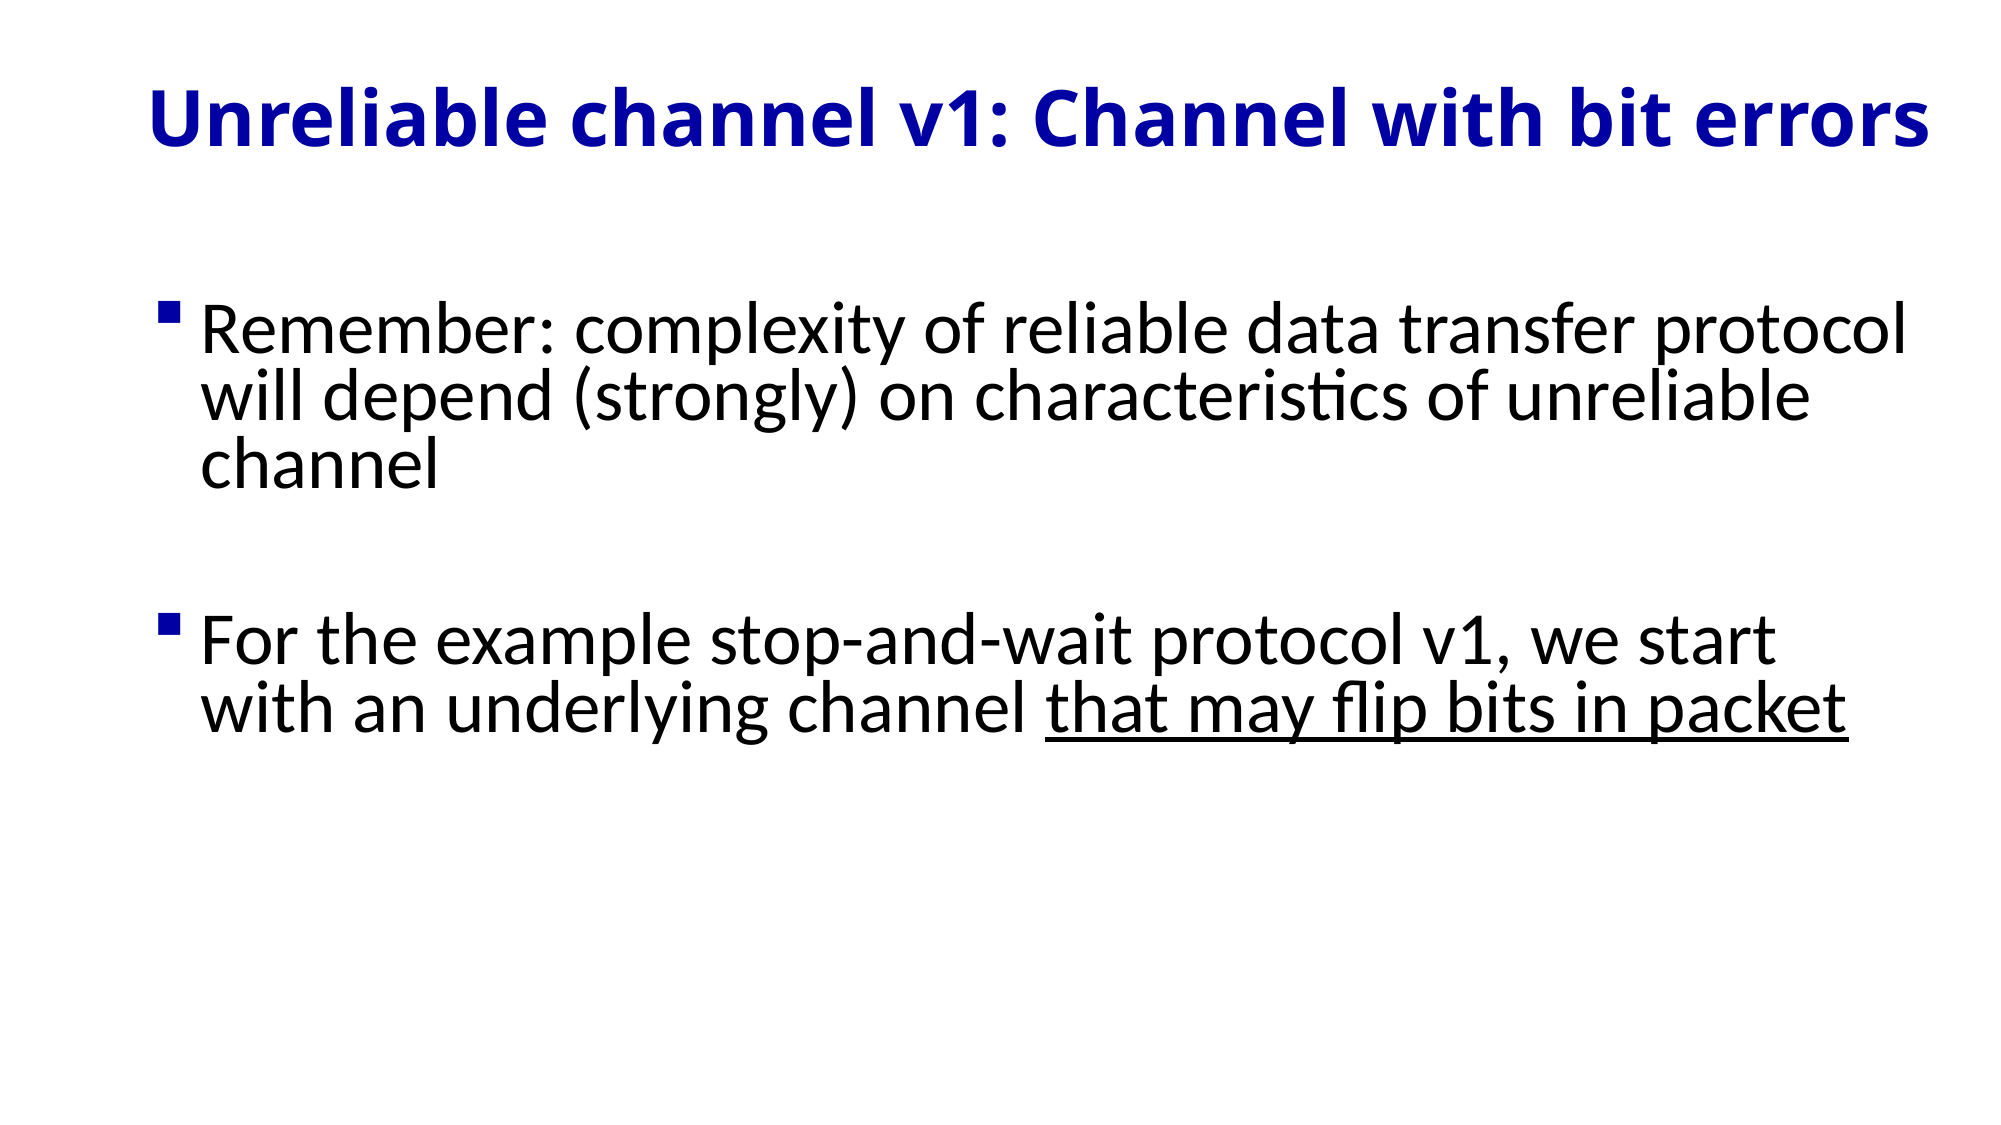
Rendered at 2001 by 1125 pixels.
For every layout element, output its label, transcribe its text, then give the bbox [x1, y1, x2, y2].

text_box Remember: complexity of reliable data transfer protocol will depend (strongly) on characteristics of unreliable channel For the example stop-and-wait protocol v1, we start with an underlying channel that may flip bits in packet [110, 291, 1932, 1022]
title Unreliable channel v1: Channel with bit errors [131, 47, 1987, 195]
